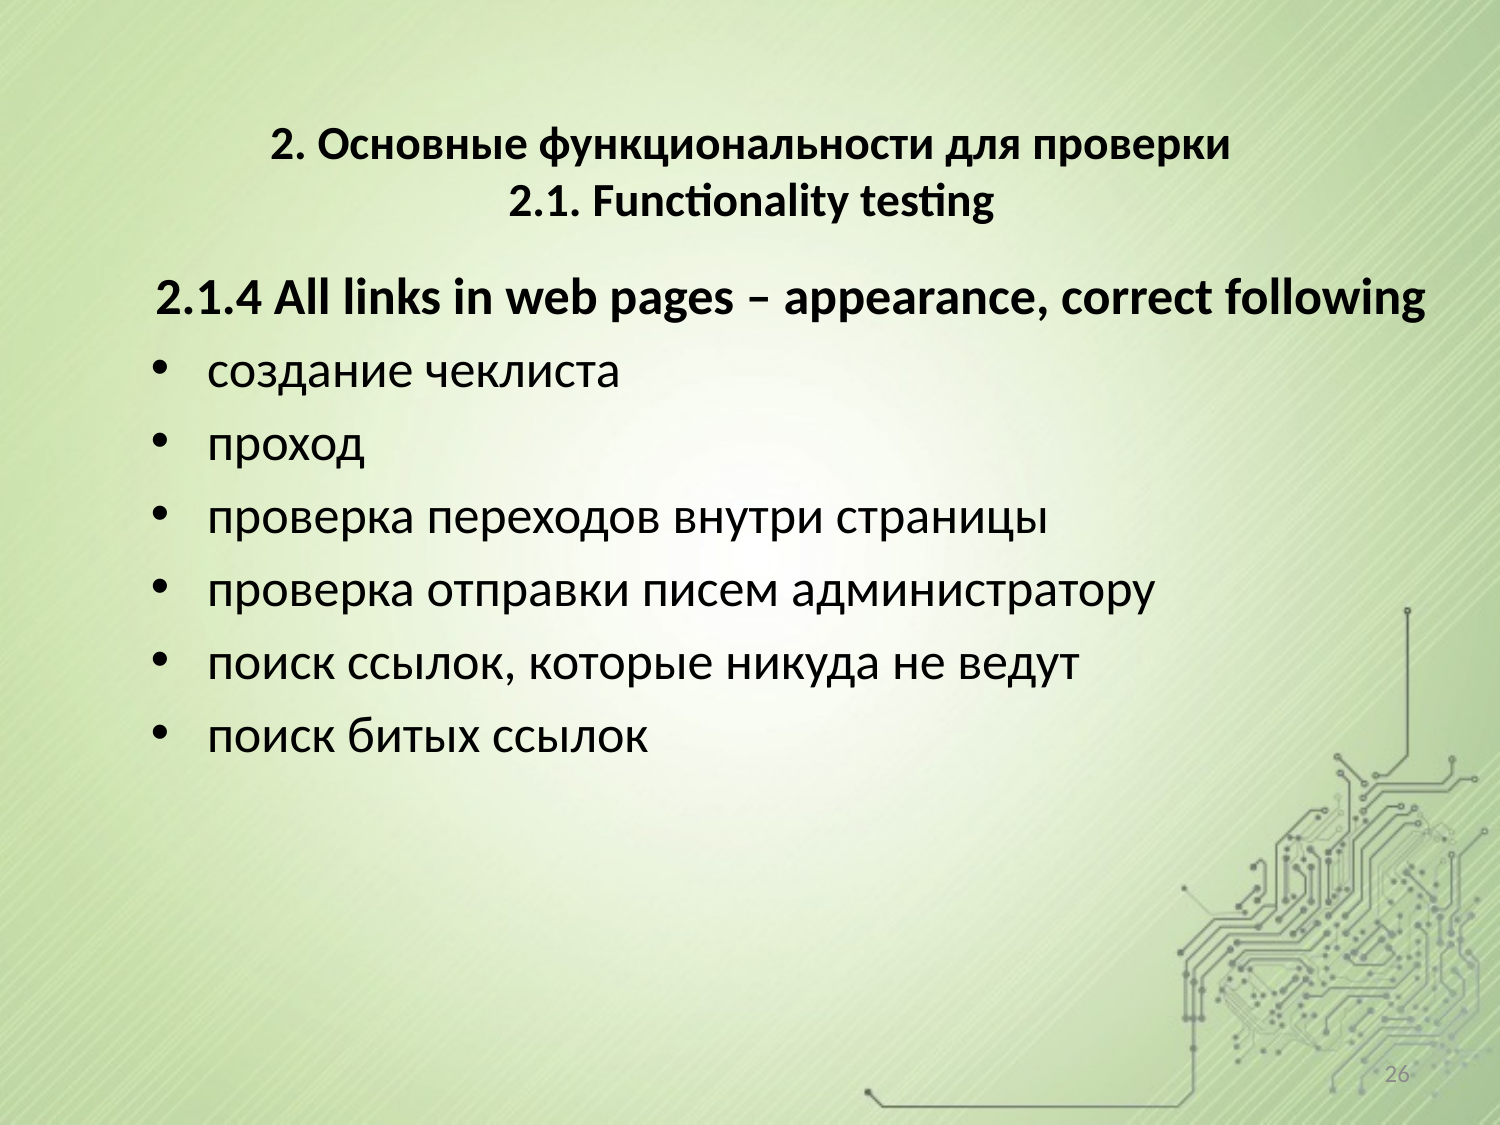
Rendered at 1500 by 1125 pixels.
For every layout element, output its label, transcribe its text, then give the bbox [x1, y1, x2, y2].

title 2. Основные функциональности для проверки 2.1. Functionality testing [76, 103, 1427, 291]
list 2.1.4 All links in web pages – appearance, correct following создание чеклиста проход проверка переходов внутри страницы проверка отправки писем администратору поиск ссылок, которые никуда не ведут поиск битых ссылок [135, 255, 1447, 1094]
picture [0, 0, 1500, 1125]
slide_number 26 [1074, 1042, 1425, 1103]
